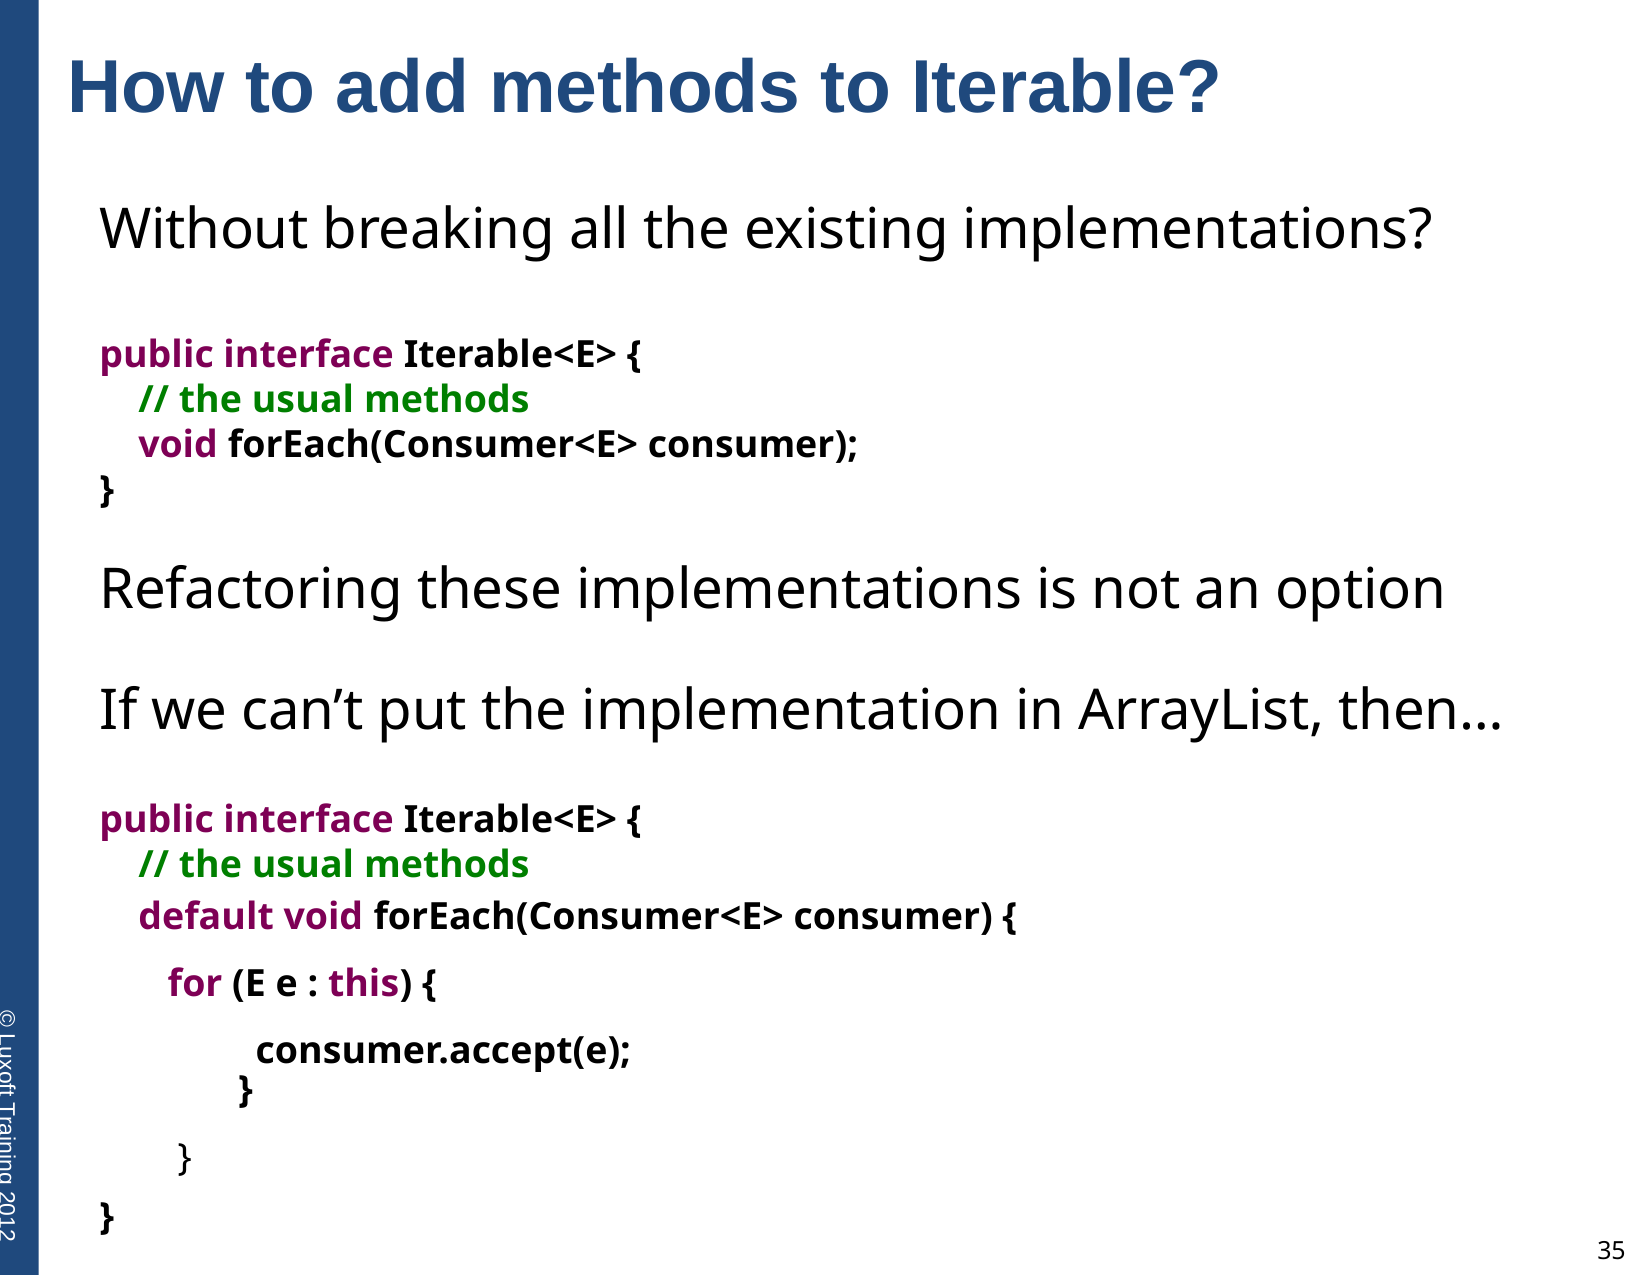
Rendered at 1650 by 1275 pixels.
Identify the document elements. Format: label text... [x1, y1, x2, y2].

text_box Refactoring these implementations is not an option [82, 544, 1562, 646]
text_box public interface Iterable<E> { // the usual methods void forEach(Consumer<E> consumer); } [82, 322, 1617, 535]
list Without breaking all the existing implementations? [82, 184, 1561, 272]
title How to add methods to Iterable? [50, 23, 1605, 142]
text_box If we can’t put the implementation in ArrayList, then… [82, 665, 1562, 767]
text_box public interface Iterable<E> { // the usual methods default void forEach(Consumer<E> consumer) { for (E e : this) { consumer.accept(e); } } } [82, 786, 1617, 1264]
